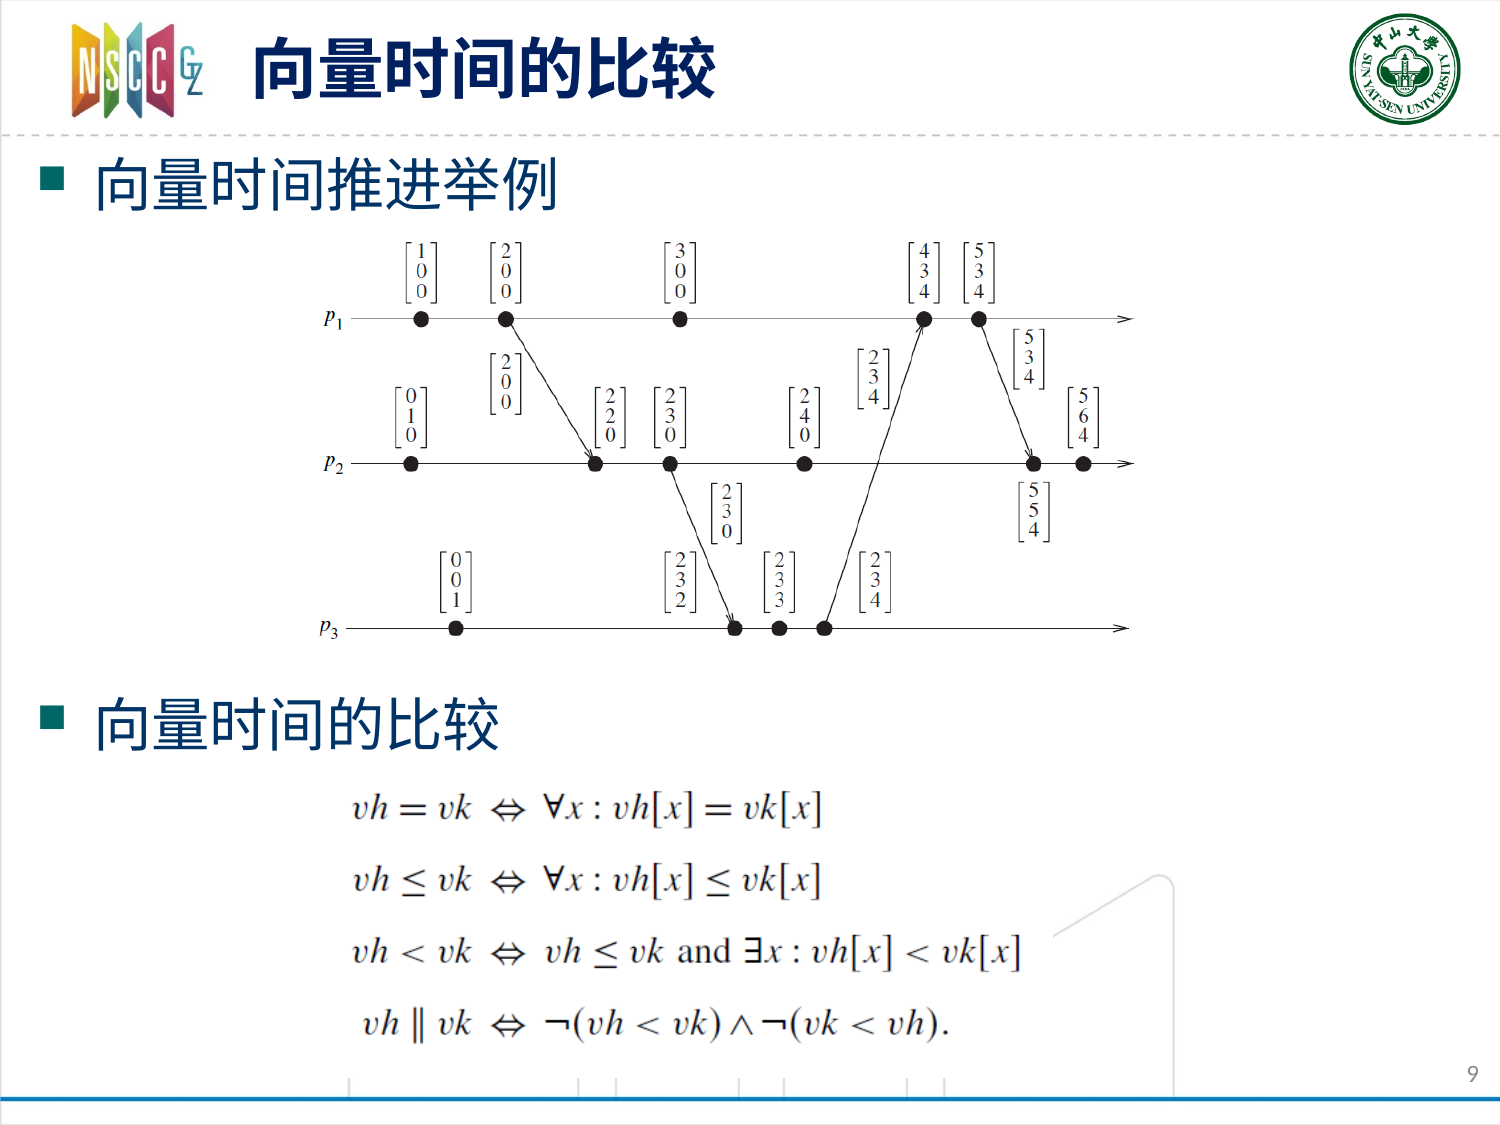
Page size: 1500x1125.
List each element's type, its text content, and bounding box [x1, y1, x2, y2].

text_box 向量时间的比较 [235, 18, 951, 114]
text_box 向量时间推进举例 [21, 140, 1410, 254]
slide_number 9 [1144, 1042, 1495, 1103]
picture [0, 0, 1500, 1125]
text_box 向量时间的比较 [21, 680, 845, 996]
